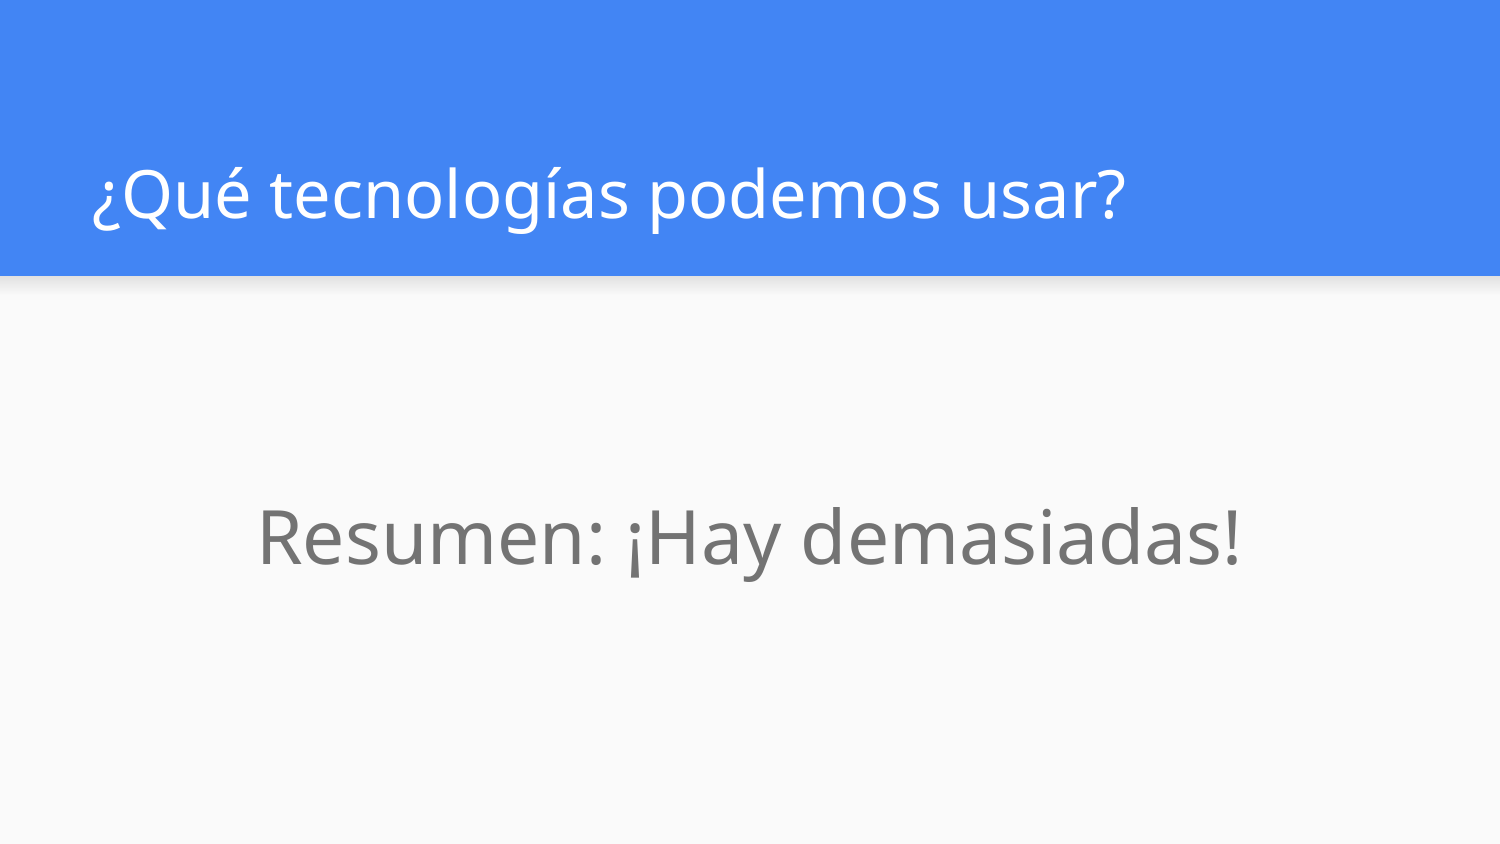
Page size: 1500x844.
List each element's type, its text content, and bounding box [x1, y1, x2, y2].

list Resumen: ¡Hay demasiadas! [75, 459, 1425, 597]
title ¿Qué tecnologías podemos usar? [77, 121, 1427, 248]
